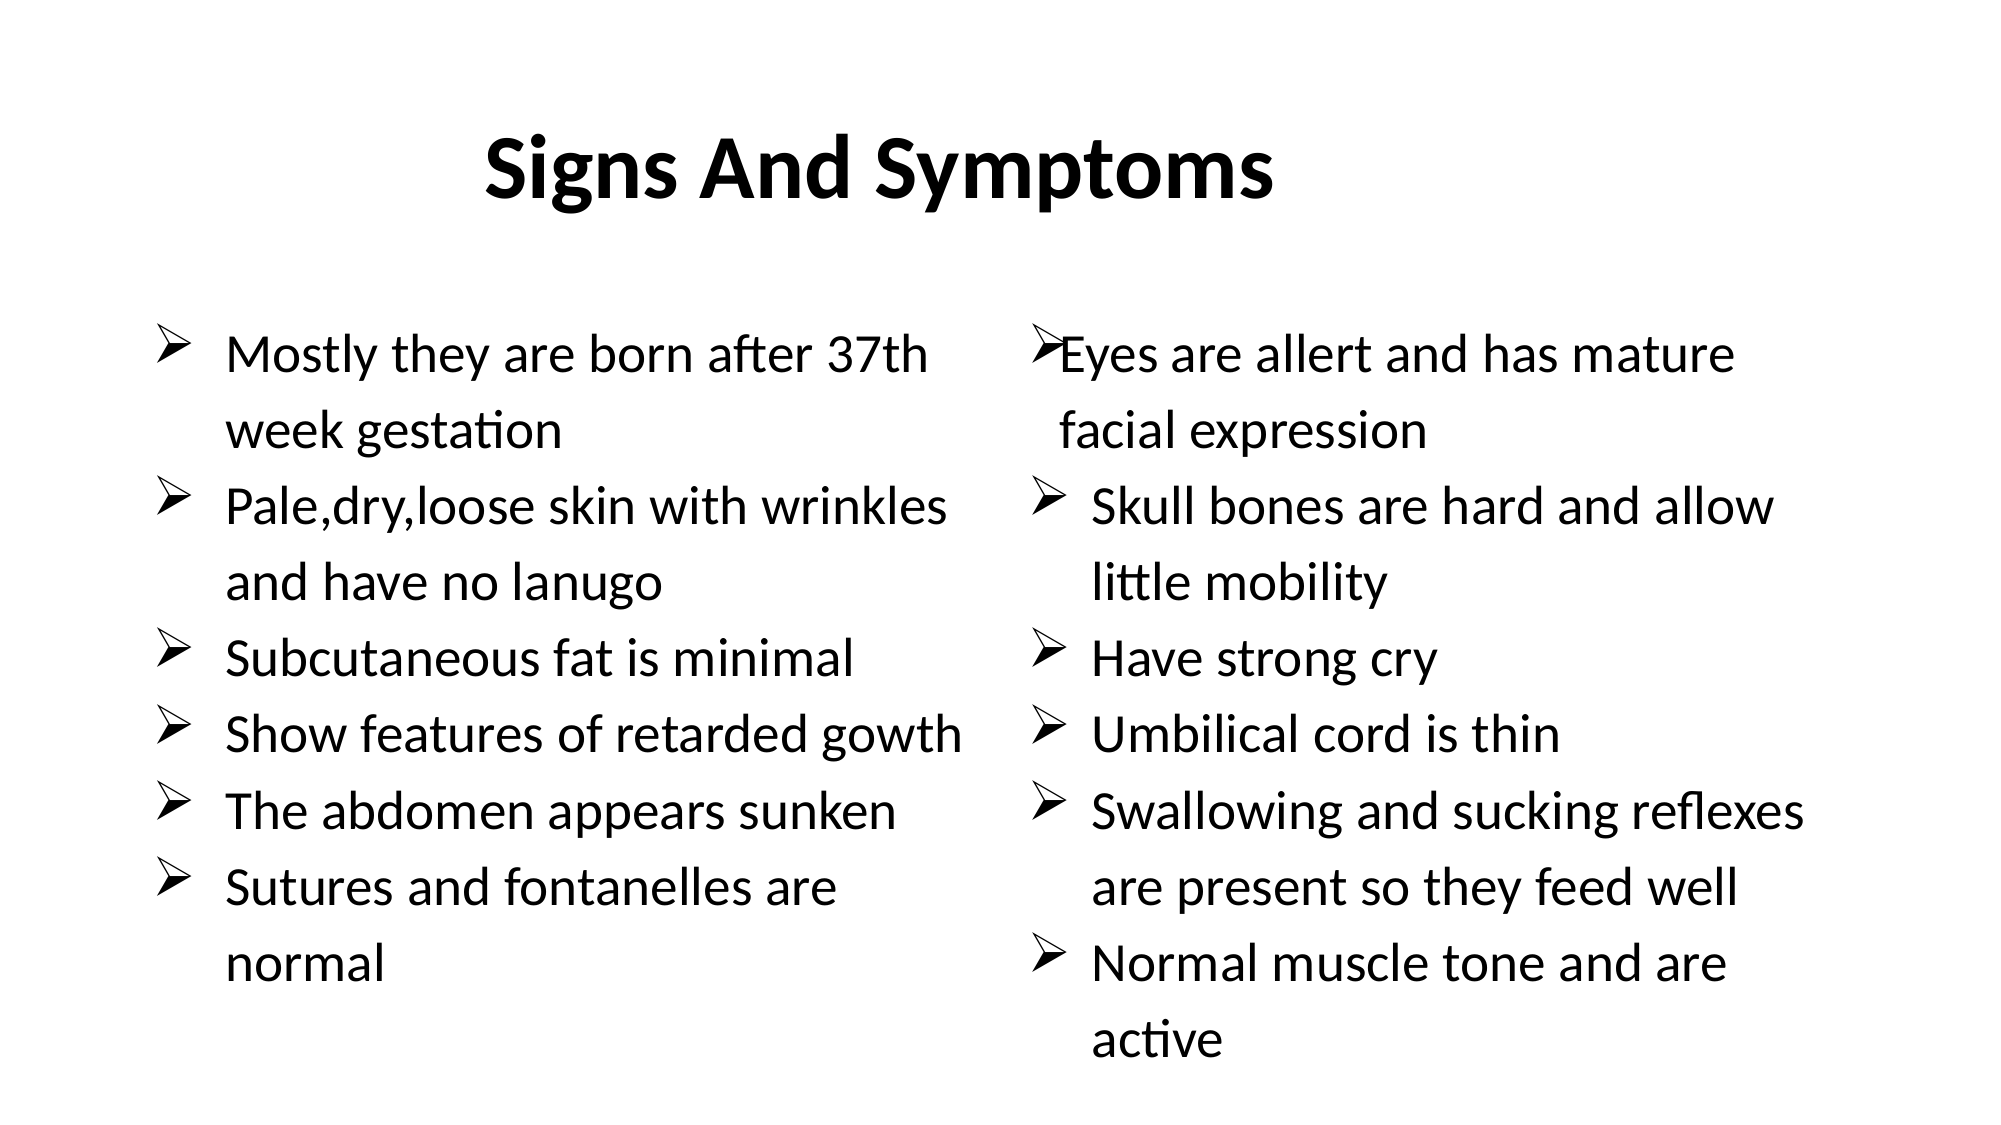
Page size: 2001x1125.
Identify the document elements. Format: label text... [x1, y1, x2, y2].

list Eyes are allert and has mature facial expression Skull bones are hard and allow little mobility Have strong cry Umbilical cord is thin Swallowing and sucking reflexes are present so they feed well Normal muscle tone and are active [1012, 299, 1863, 1093]
list Mostly they are born after 37th week gestation Pale,dry,loose skin with wrinkles and have no lanugo Subcutaneous fat is minimal Show features of retarded gowth The abdomen appears sunken Sutures and fontanelles are normal [137, 299, 988, 1067]
title Signs And Symptoms [137, 59, 1863, 278]
